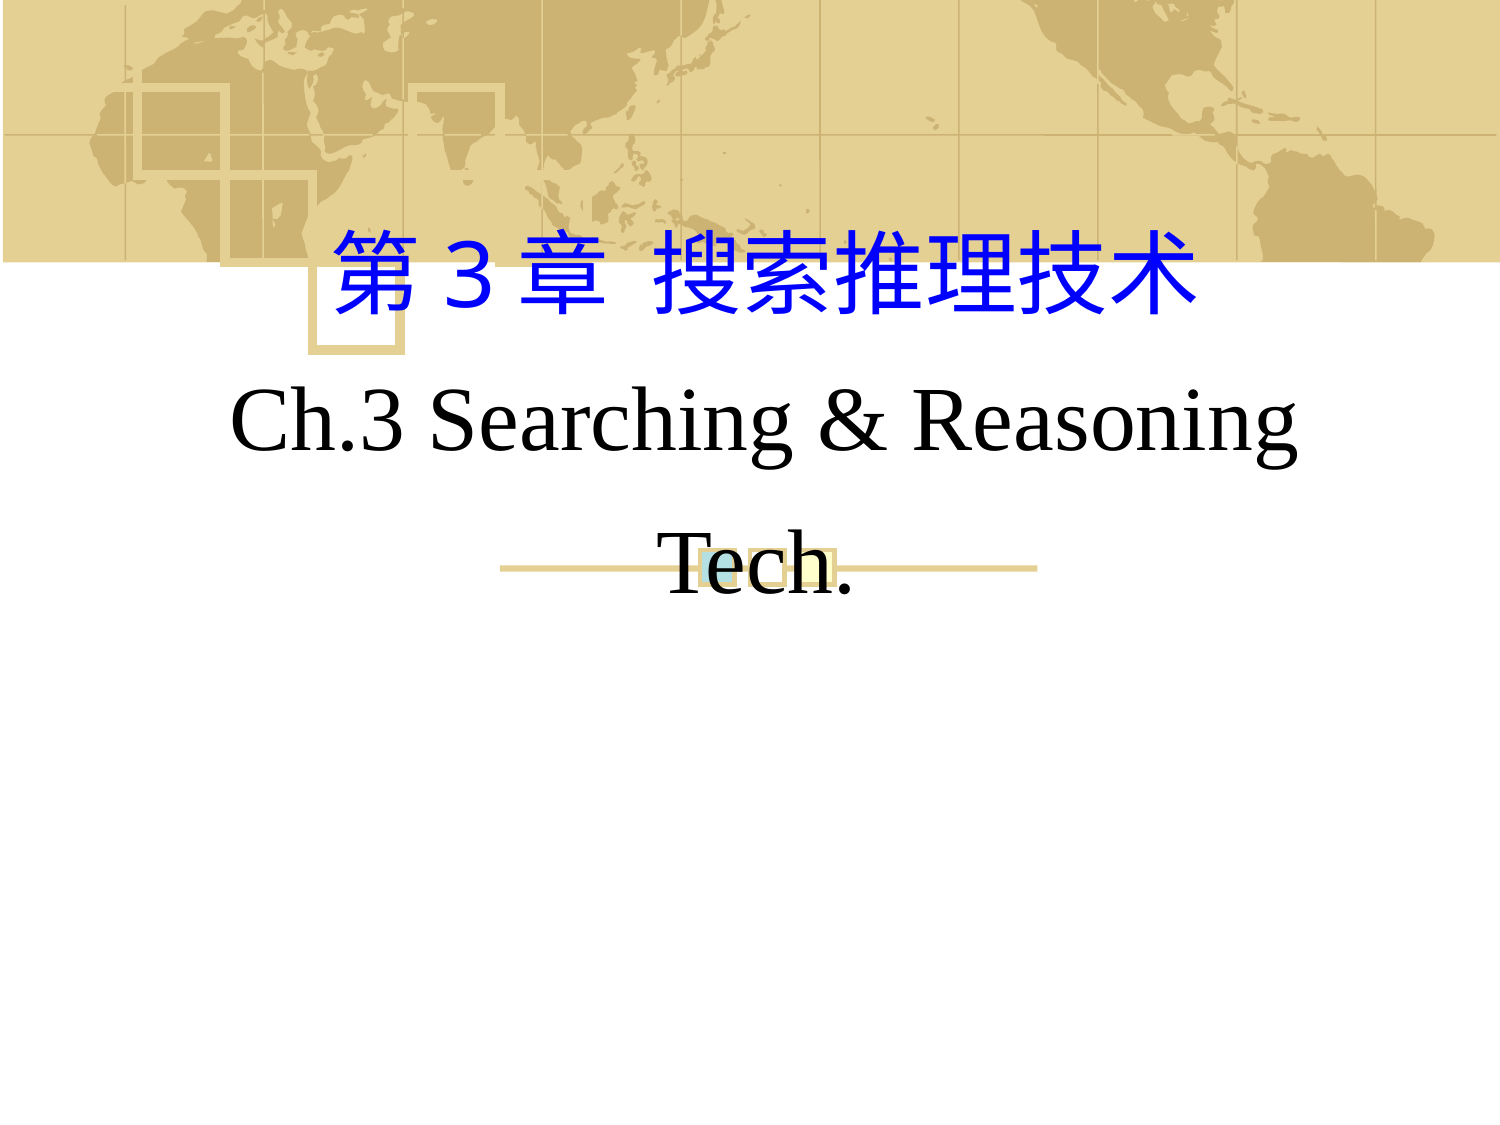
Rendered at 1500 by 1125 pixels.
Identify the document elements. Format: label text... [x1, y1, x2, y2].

title 第3章 搜索推理技术 Ch.3 Searching & Reasoning Tech. [106, 278, 1424, 516]
